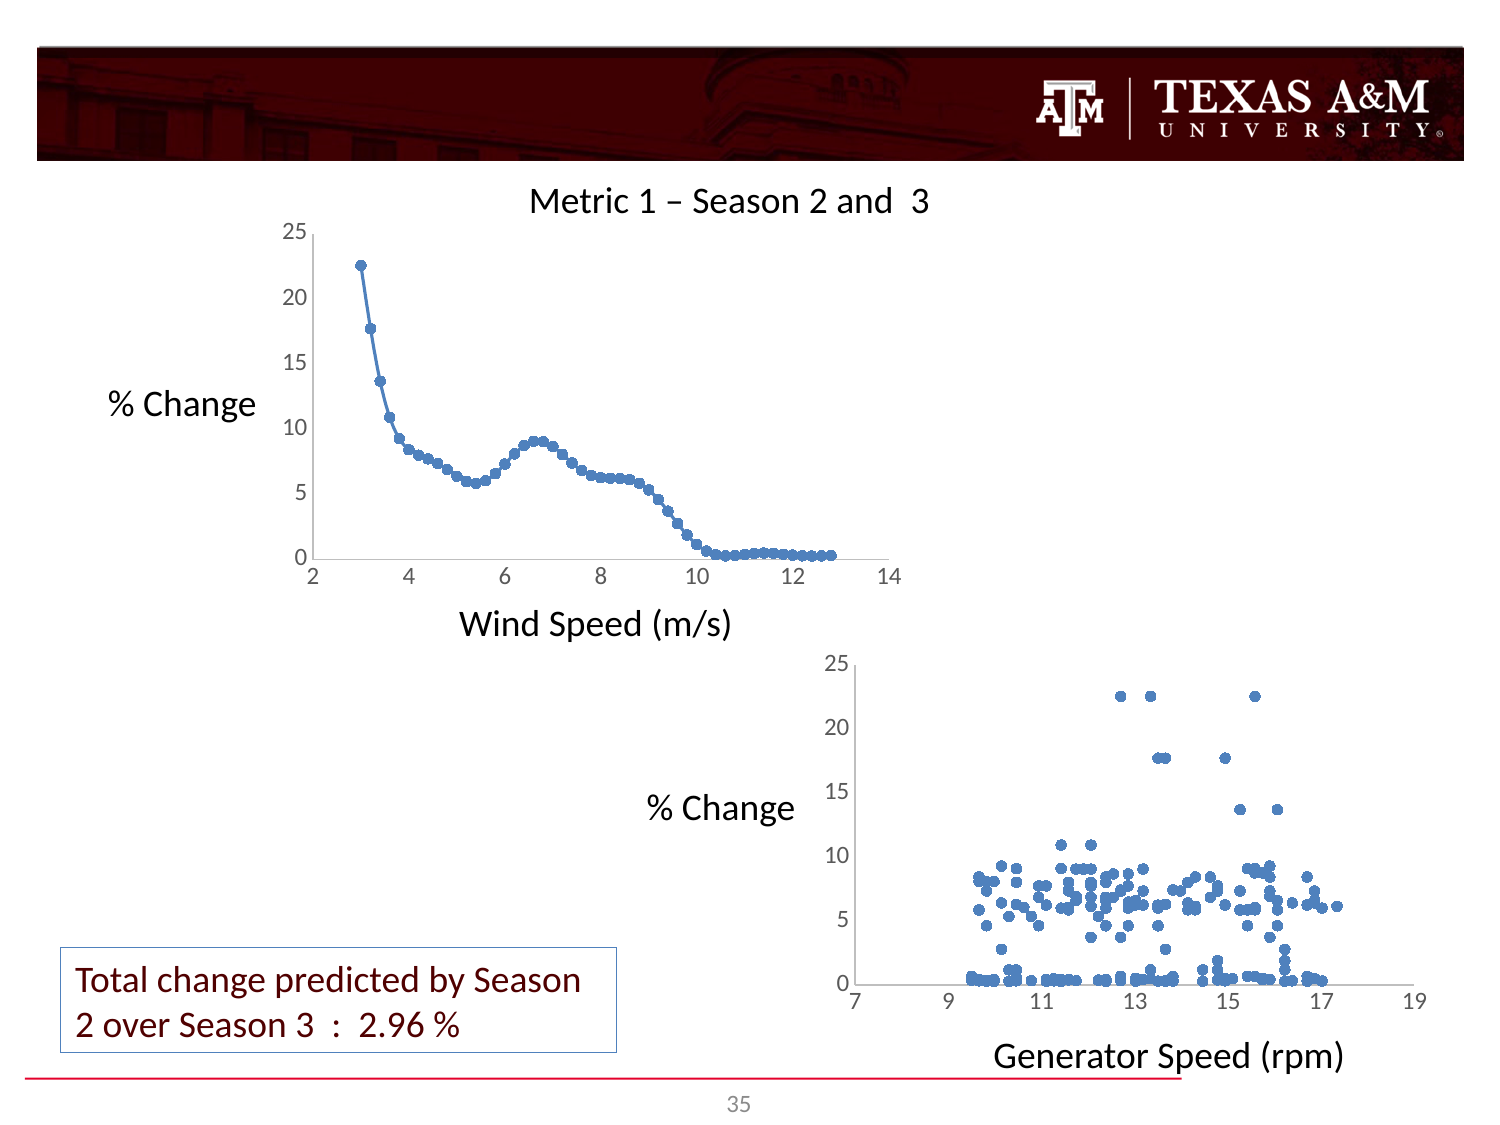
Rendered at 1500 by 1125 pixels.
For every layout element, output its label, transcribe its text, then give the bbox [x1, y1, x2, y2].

text_box % Change [93, 371, 263, 432]
text_box Metric 1 – Season 2 and 3 [514, 168, 1110, 229]
text_box Total change predicted by Season 2 over Season 3 : 2.96 % [60, 947, 617, 1053]
slide_number 35 [416, 1072, 767, 1125]
chart [811, 644, 1440, 1024]
text_box Generator Speed (rpm) [978, 1032, 1361, 1084]
text_box Wind Speed (m/s) [444, 607, 748, 651]
text_box % Change [631, 775, 806, 836]
picture [37, 45, 1464, 161]
chart [268, 212, 915, 599]
